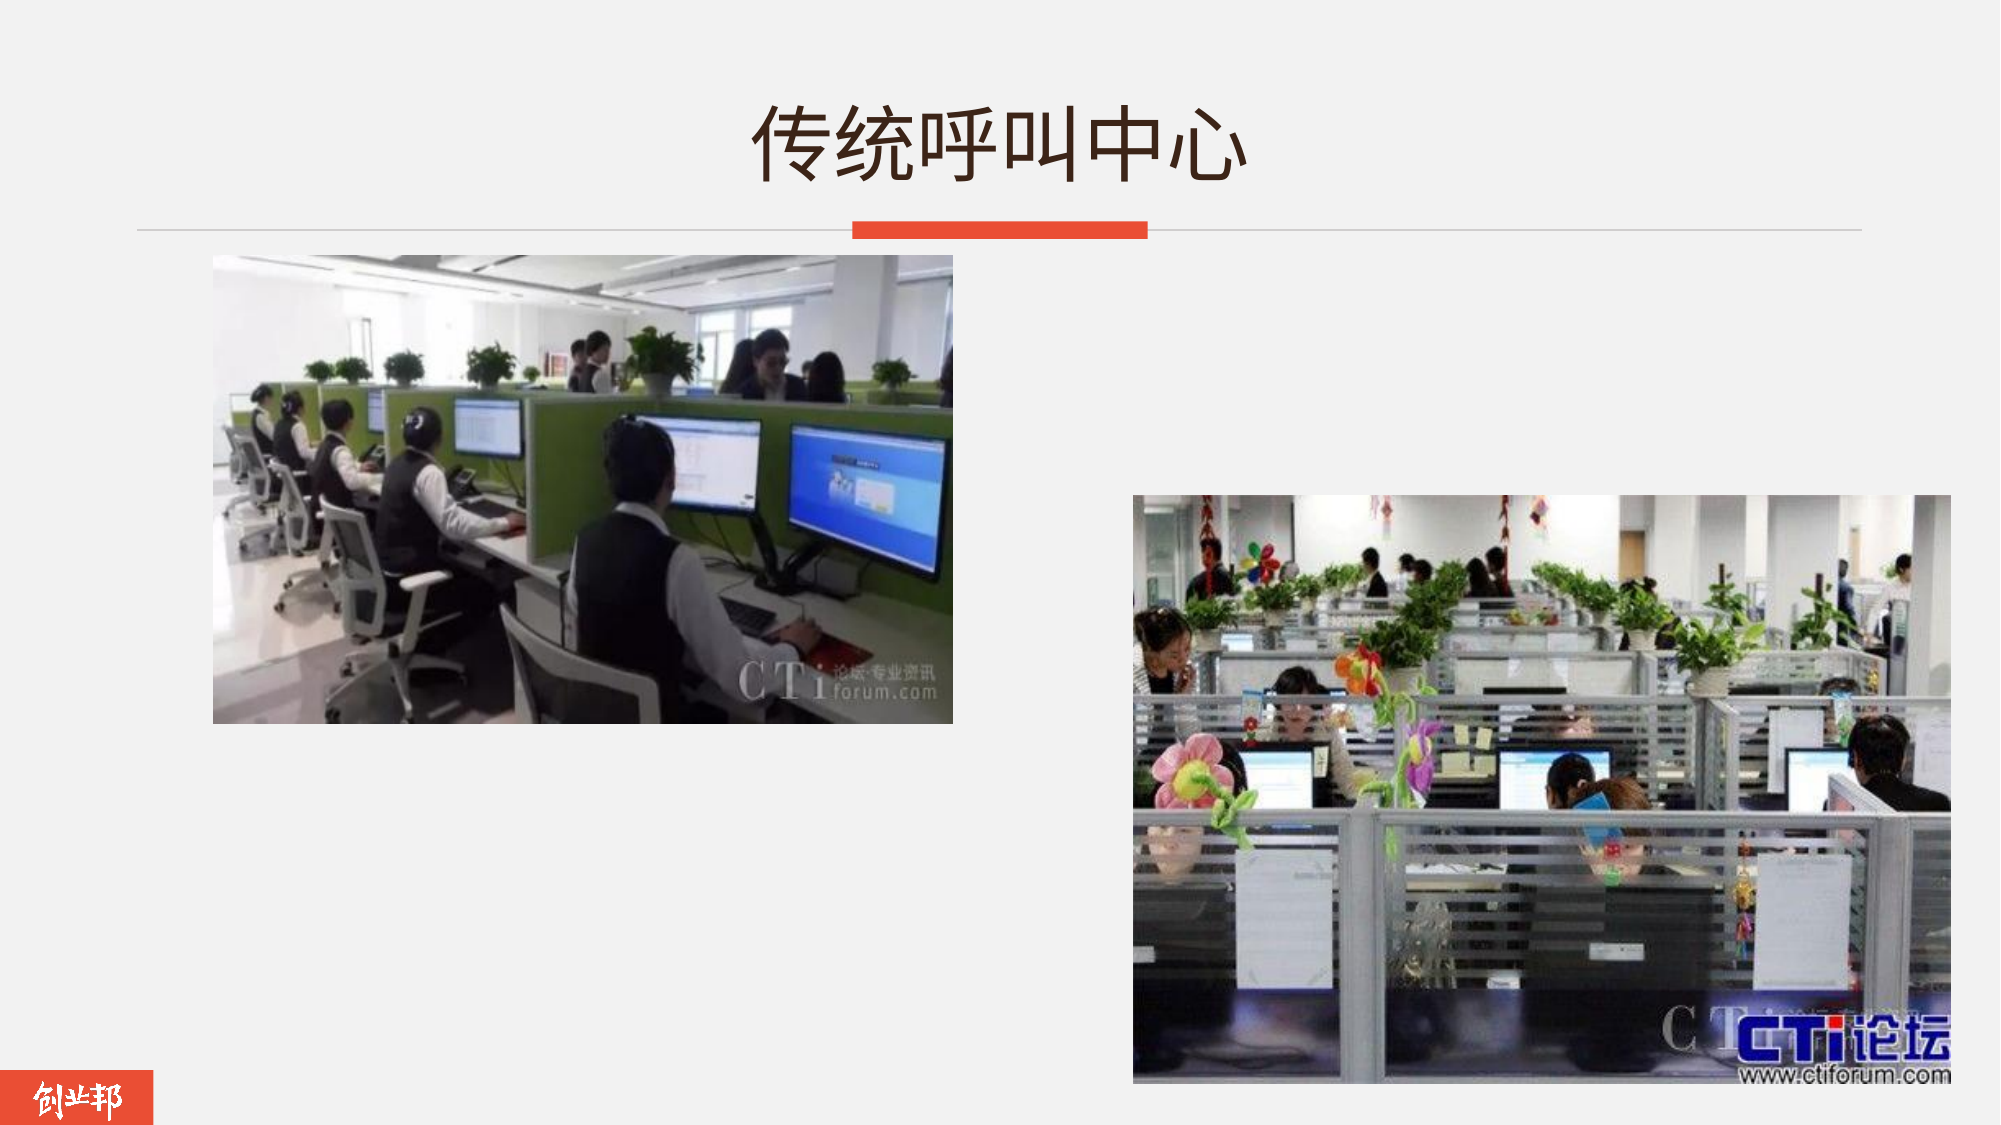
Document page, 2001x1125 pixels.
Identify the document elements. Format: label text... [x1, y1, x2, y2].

picture [213, 255, 953, 724]
picture [27, 1075, 127, 1125]
picture [1133, 495, 1951, 1084]
title 传统呼叫中心 [137, 59, 1863, 237]
